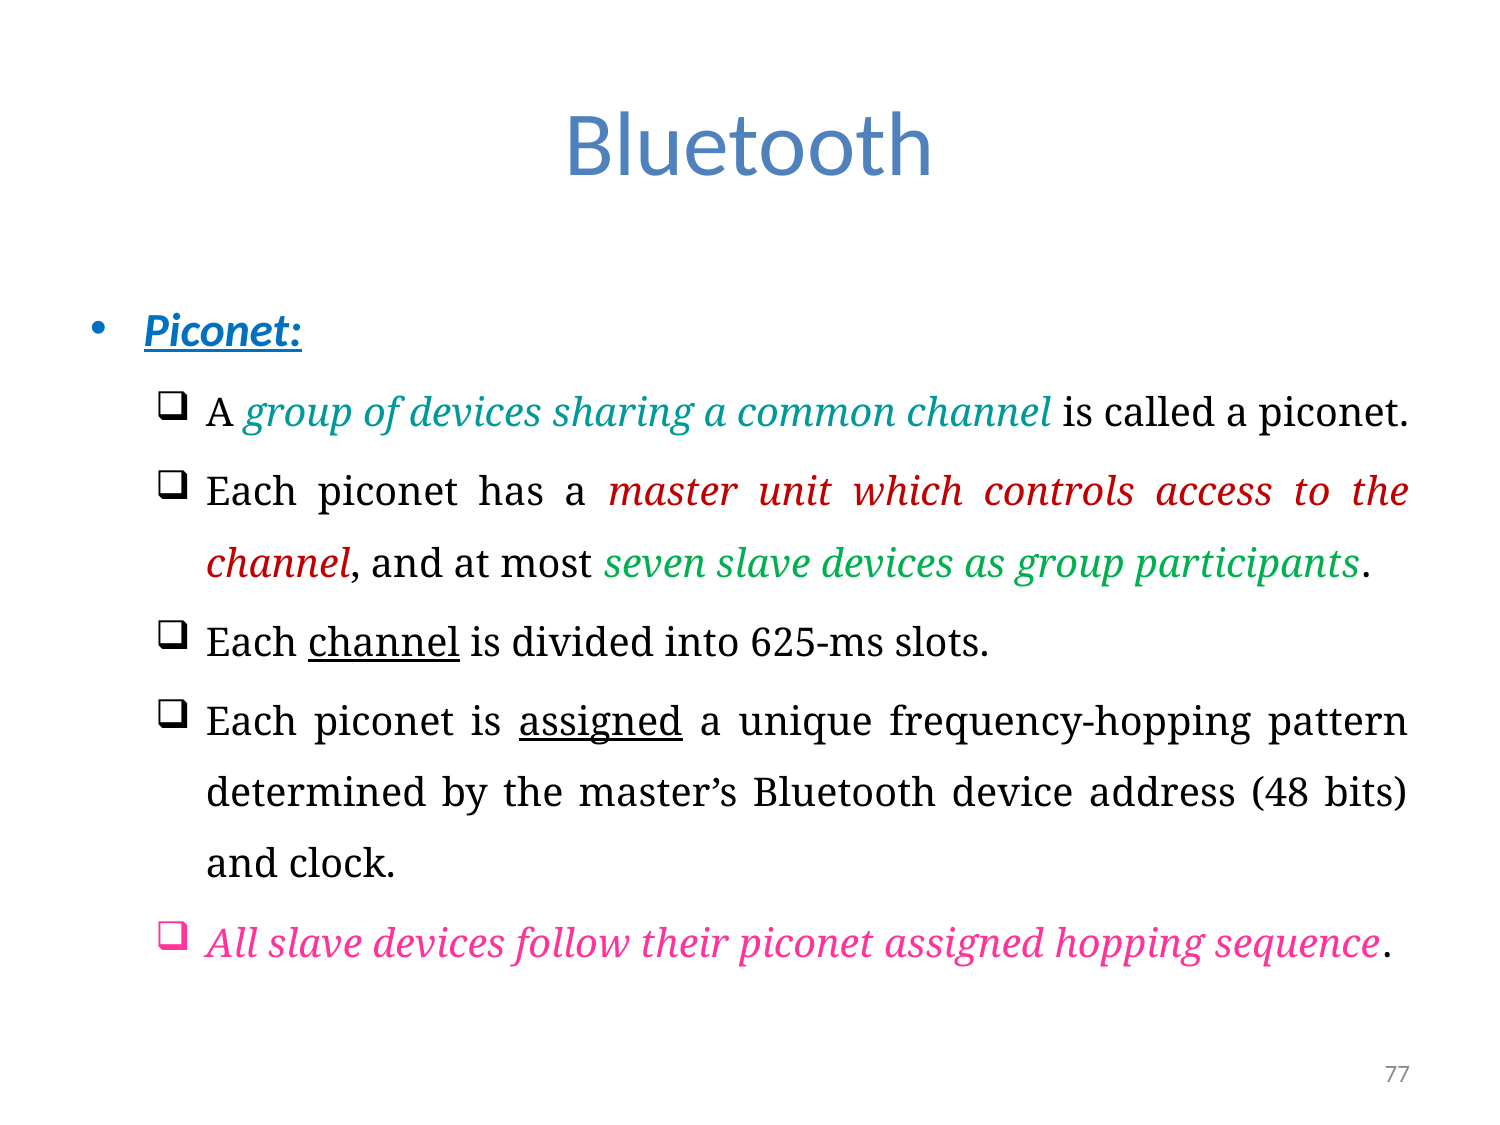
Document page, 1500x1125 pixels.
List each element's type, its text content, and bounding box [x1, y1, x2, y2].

list Piconet: A group of devices sharing a common channel is called a piconet. Each piconet has a master unit which controls access to the channel, and at most seven slave devices as group participants. Each channel is divided into 625-ms slots. Each piconet is assigned a unique frequency-hopping pattern determined by the master’s Bluetooth device address (48 bits) and clock. All slave devices follow their piconet assigned hopping sequence. [75, 262, 1425, 1005]
slide_number 77 [1074, 1042, 1425, 1103]
title Bluetooth [75, 45, 1425, 233]
